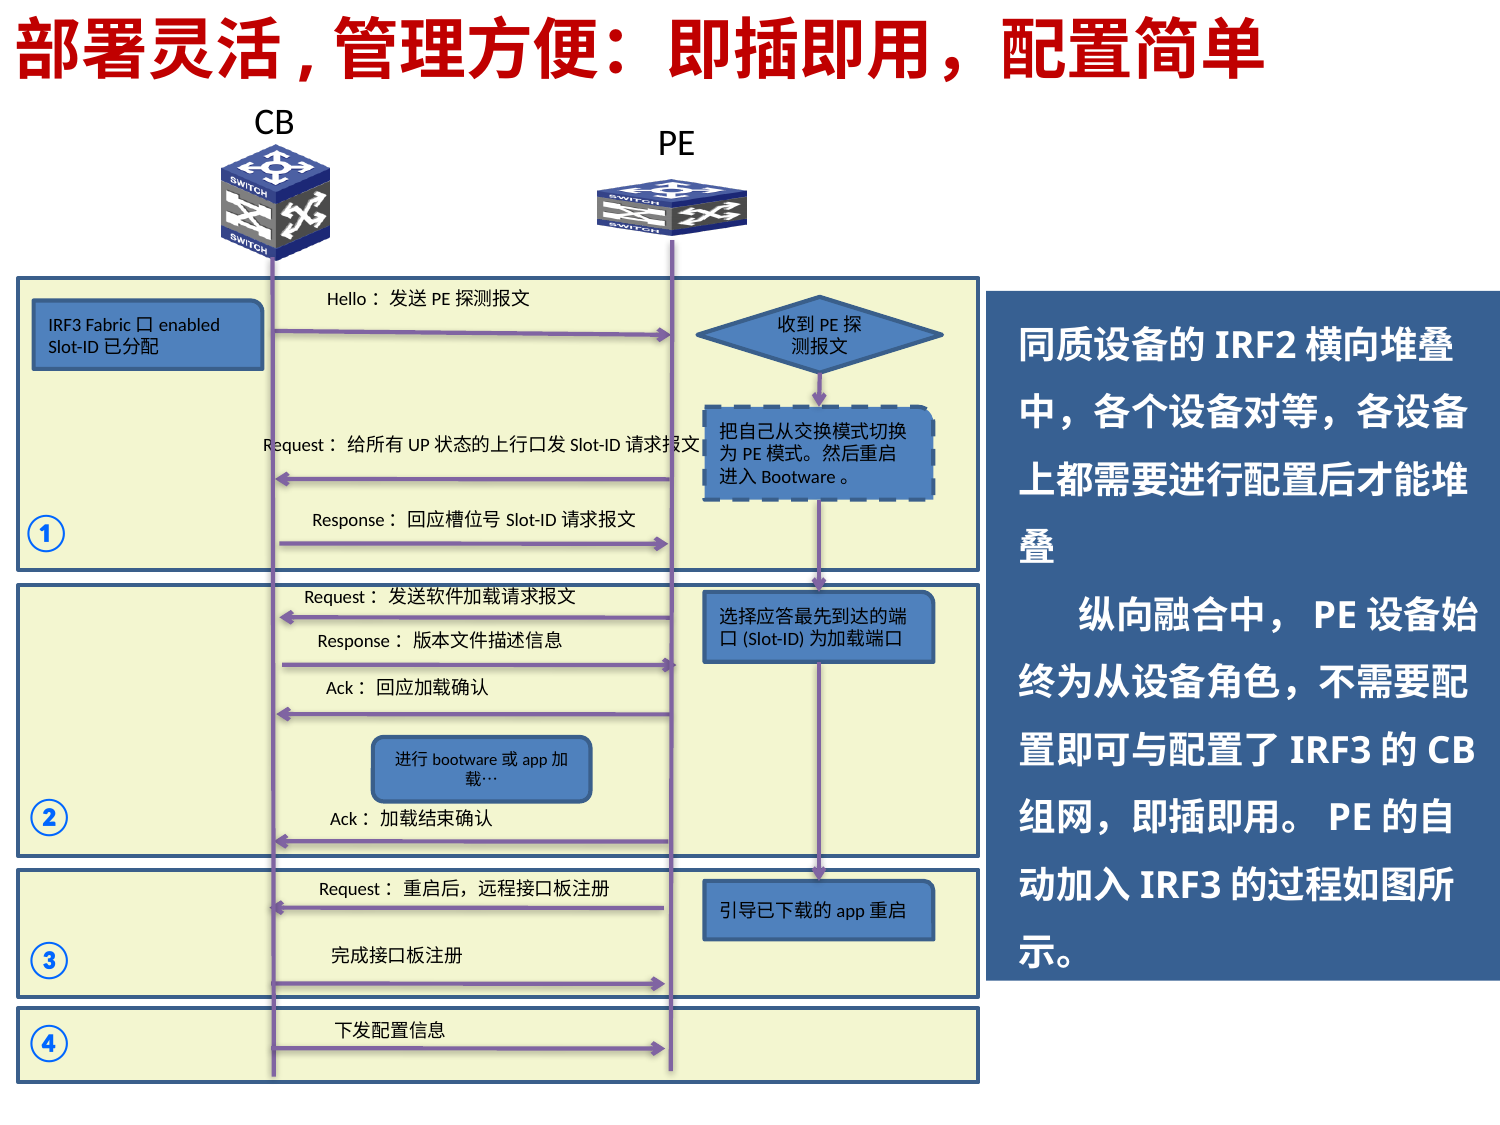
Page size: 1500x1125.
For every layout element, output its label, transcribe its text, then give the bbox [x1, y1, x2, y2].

text_box 部署灵活,管理方便：即插即用，配置简单 [0, 0, 1323, 95]
text_box 同质设备的IRF2横向堆叠中，各个设备对等，各设备上都需要进行配置后才能堆叠 纵向融合中，PE设备始终为从设备角色，不需要配置即可与配置了IRF3的CB组网，即插即用。PE的自动加入IRF3的过程如图所示。 [986, 290, 1500, 981]
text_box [17, 89, 979, 1083]
